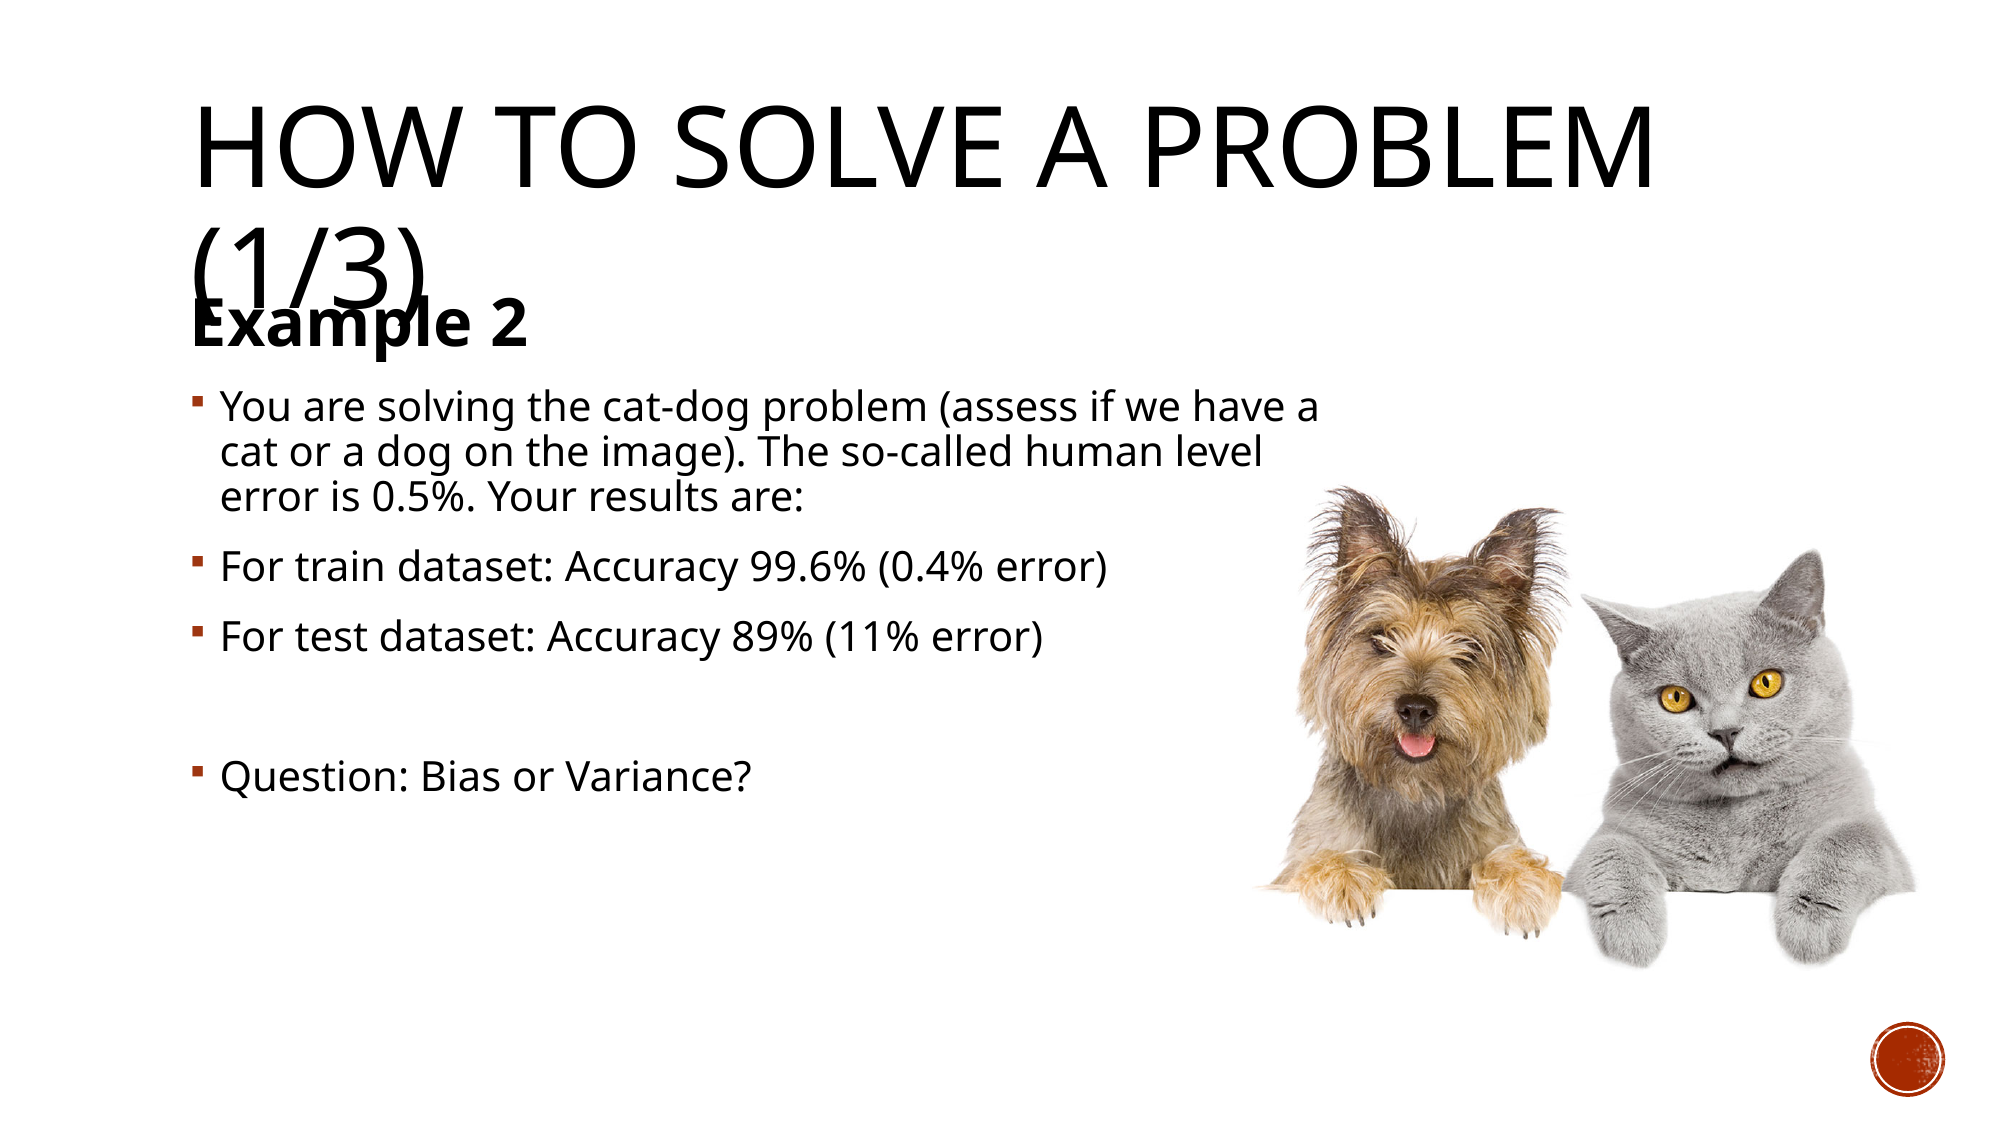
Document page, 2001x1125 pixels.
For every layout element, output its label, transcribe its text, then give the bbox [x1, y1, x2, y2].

list Example 2 You are solving the cat-dog problem (assess if we have a cat or a dog on the image). The so-called human level error is 0.5%. Your results are: For train dataset: Accuracy 99.6% (0.4% error) For test dataset: Accuracy 89% (11% error) Question: Bias or Variance? [174, 281, 1389, 946]
picture [1217, 452, 1954, 1005]
title HOW TO SOLVE A PROBLEM (1/3) [175, 79, 1826, 344]
